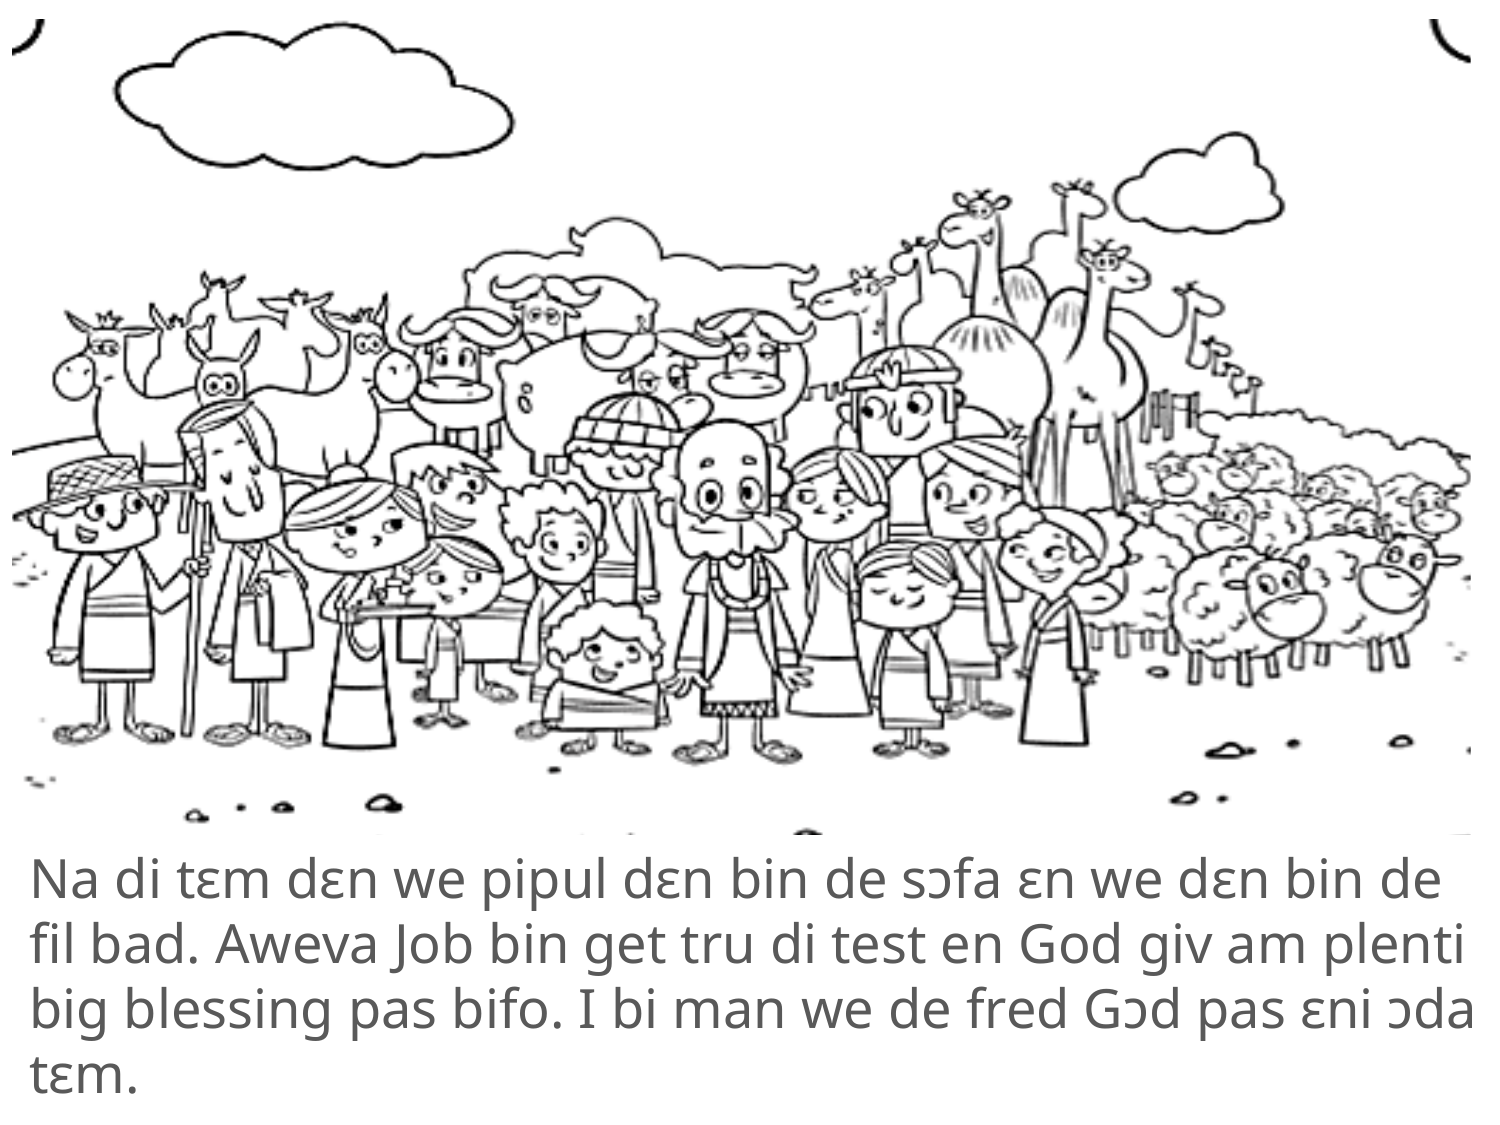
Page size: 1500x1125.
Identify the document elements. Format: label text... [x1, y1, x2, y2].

text_box Na di tɛm dɛn we pipul dɛn bin de sɔfa ɛn we dɛn bin de fil bad. Aweva Job bin get tru di test en God giv am plenti big blessing pas bifo. I bi man we de fred Gɔd pas ɛni ɔda tɛm. [14, 837, 1500, 1112]
picture [11, 18, 1471, 835]
